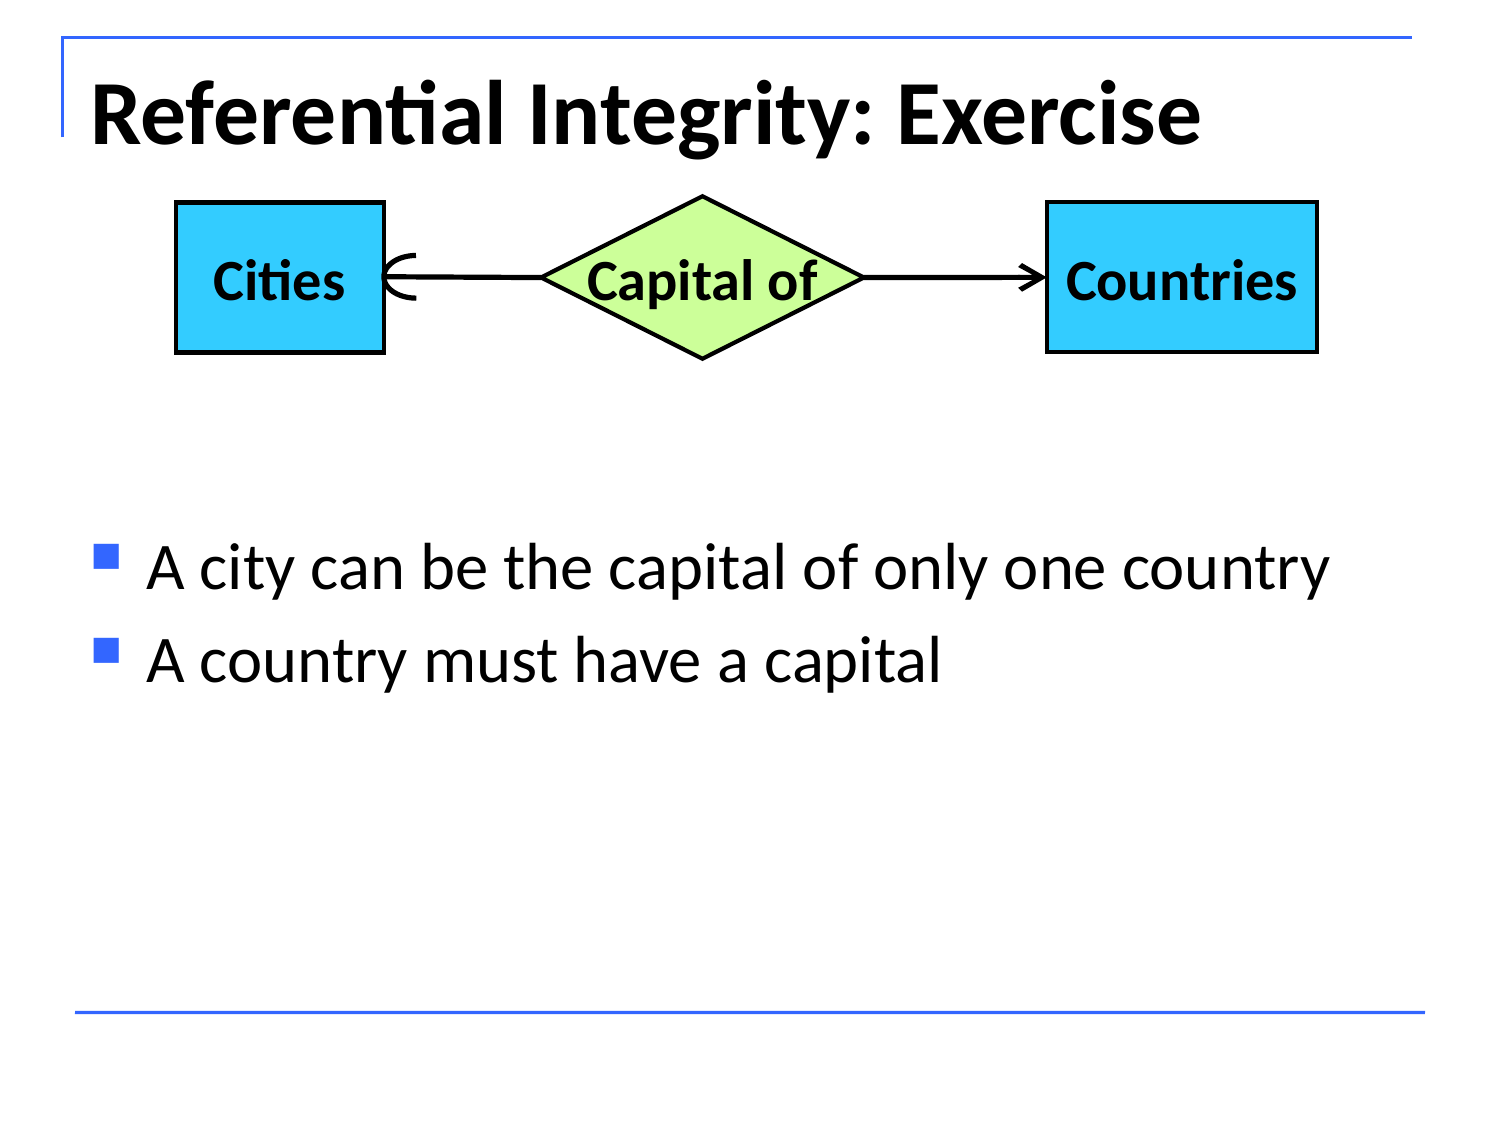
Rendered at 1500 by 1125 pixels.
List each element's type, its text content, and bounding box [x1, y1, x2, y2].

text_box [863, 266, 1047, 289]
list A city can be the capital of only one country A country must have a capital [74, 514, 1426, 1006]
text_box [383, 255, 417, 299]
text_box Countries [1046, 202, 1317, 353]
text_box Capital of [541, 196, 863, 359]
text_box Cities [175, 202, 384, 353]
title Referential Integrity: Exercise [74, 45, 1426, 233]
